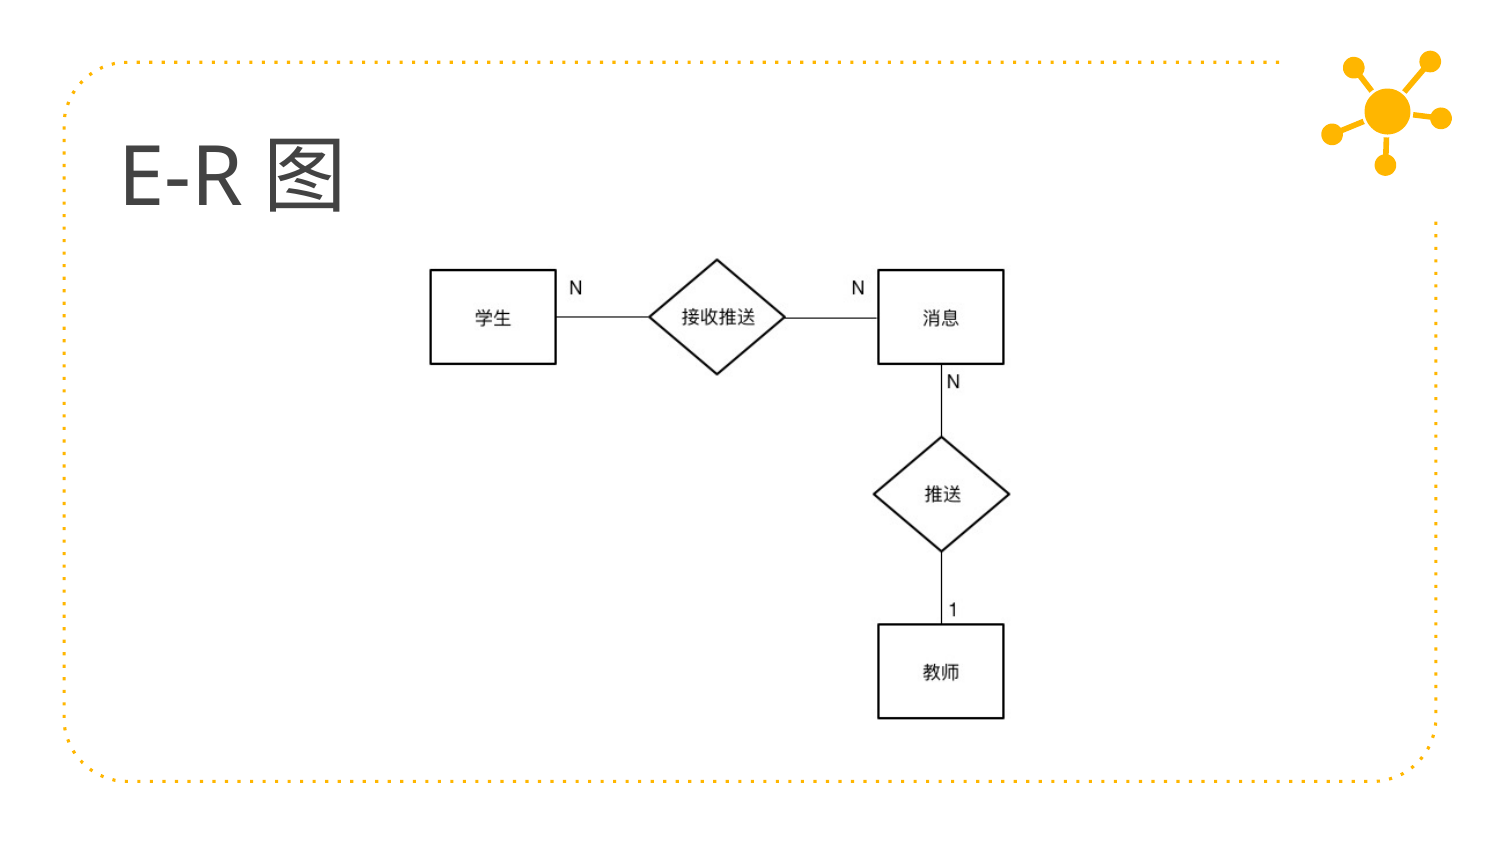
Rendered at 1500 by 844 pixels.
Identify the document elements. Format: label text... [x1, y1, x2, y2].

title E-R图 [103, 107, 1230, 248]
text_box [1321, 50, 1453, 177]
picture [418, 247, 1022, 732]
